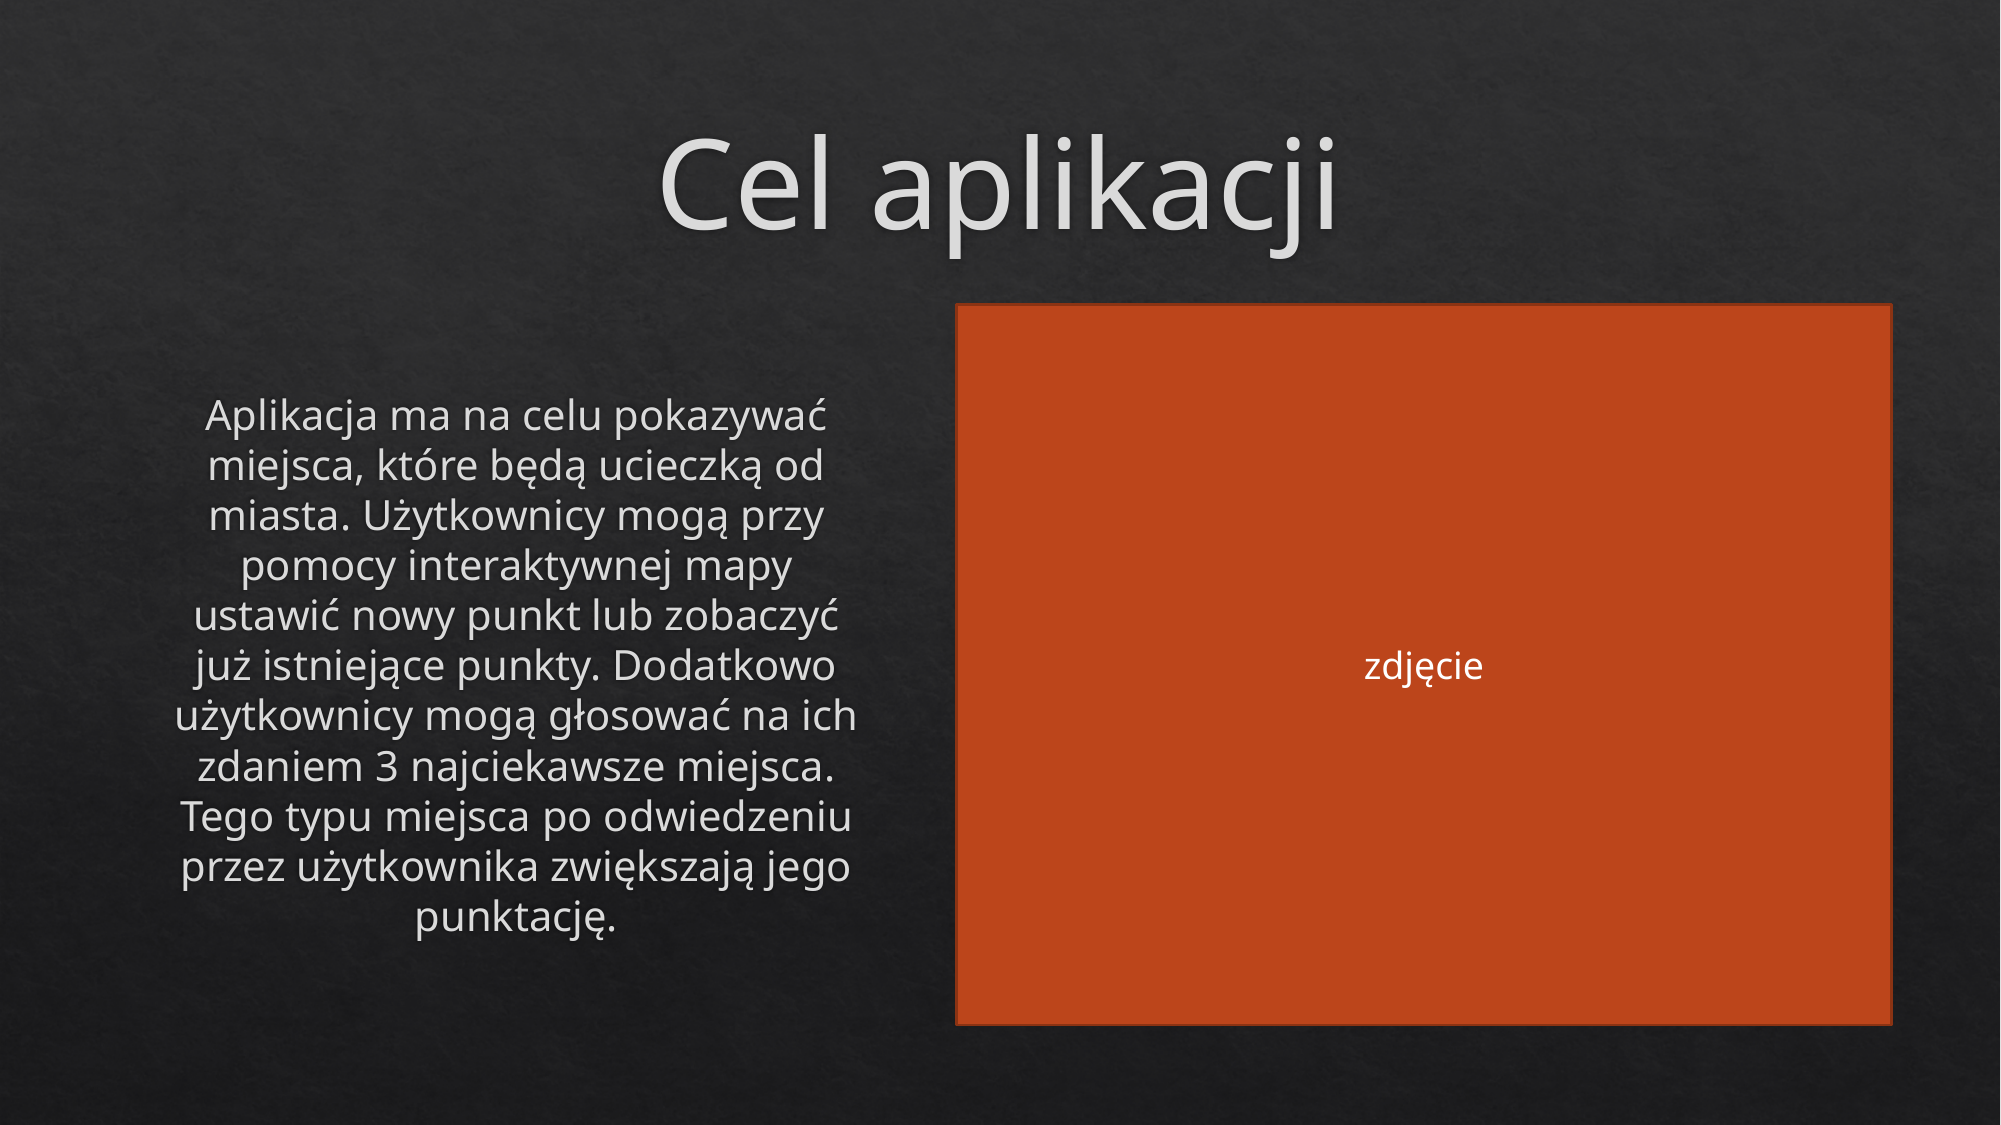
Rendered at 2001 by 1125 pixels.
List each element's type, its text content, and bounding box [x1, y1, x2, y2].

text_box zdjęcie [955, 303, 1893, 1026]
title Cel aplikacji [149, 99, 1849, 260]
list Aplikacja ma na celu pokazywać miejsca, które będą ucieczką od miasta. Użytkownicy mogą przy pomocy interaktywnej mapy ustawić nowy punkt lub zobaczyć już istniejące punkty. Dodatkowo użytkownicy mogą głosować na ich zdaniem 3 najciekawsze miejsca. Tego typu miejsca po odwiedzeniu przez użytkownika zwiększają jego punktację. [149, 381, 877, 948]
